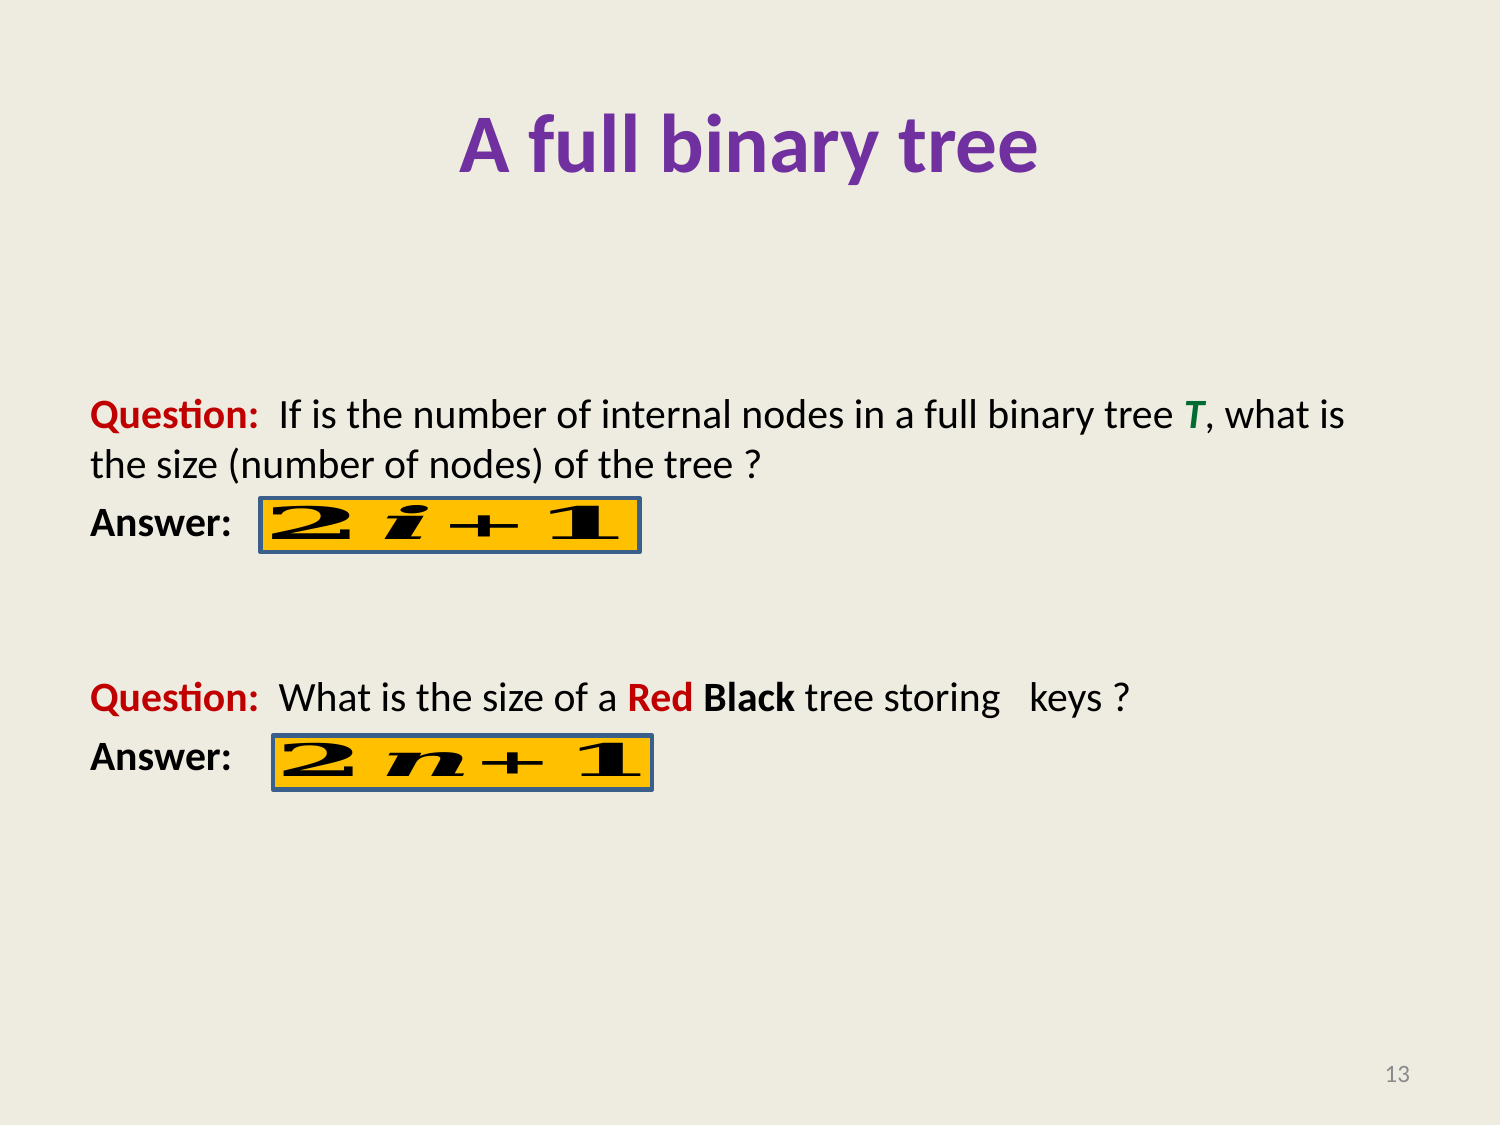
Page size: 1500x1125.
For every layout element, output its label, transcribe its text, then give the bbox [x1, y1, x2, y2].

slide_number 13 [1074, 1042, 1425, 1103]
title A full binary tree [75, 45, 1425, 233]
